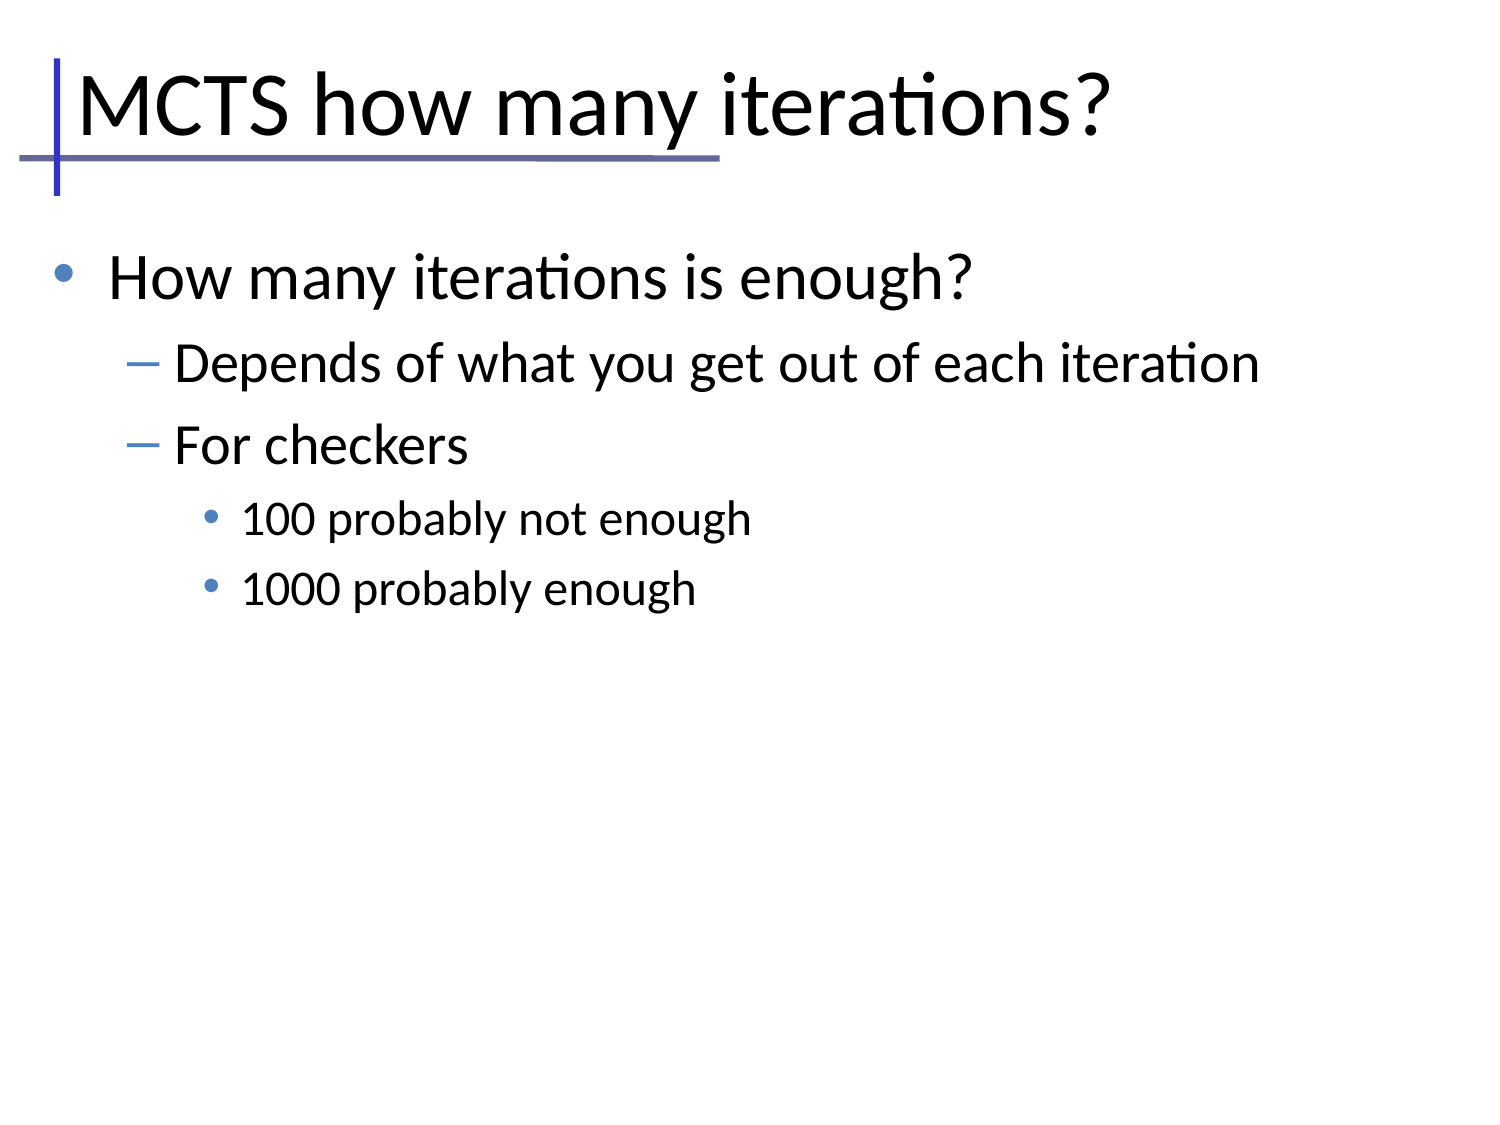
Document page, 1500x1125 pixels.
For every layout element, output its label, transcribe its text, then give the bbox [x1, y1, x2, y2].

list How many iterations is enough? Depends of what you get out of each iteration For checkers 100 probably not enough 1000 probably enough [37, 224, 1463, 1100]
title MCTS how many iterations? [61, 14, 1399, 183]
